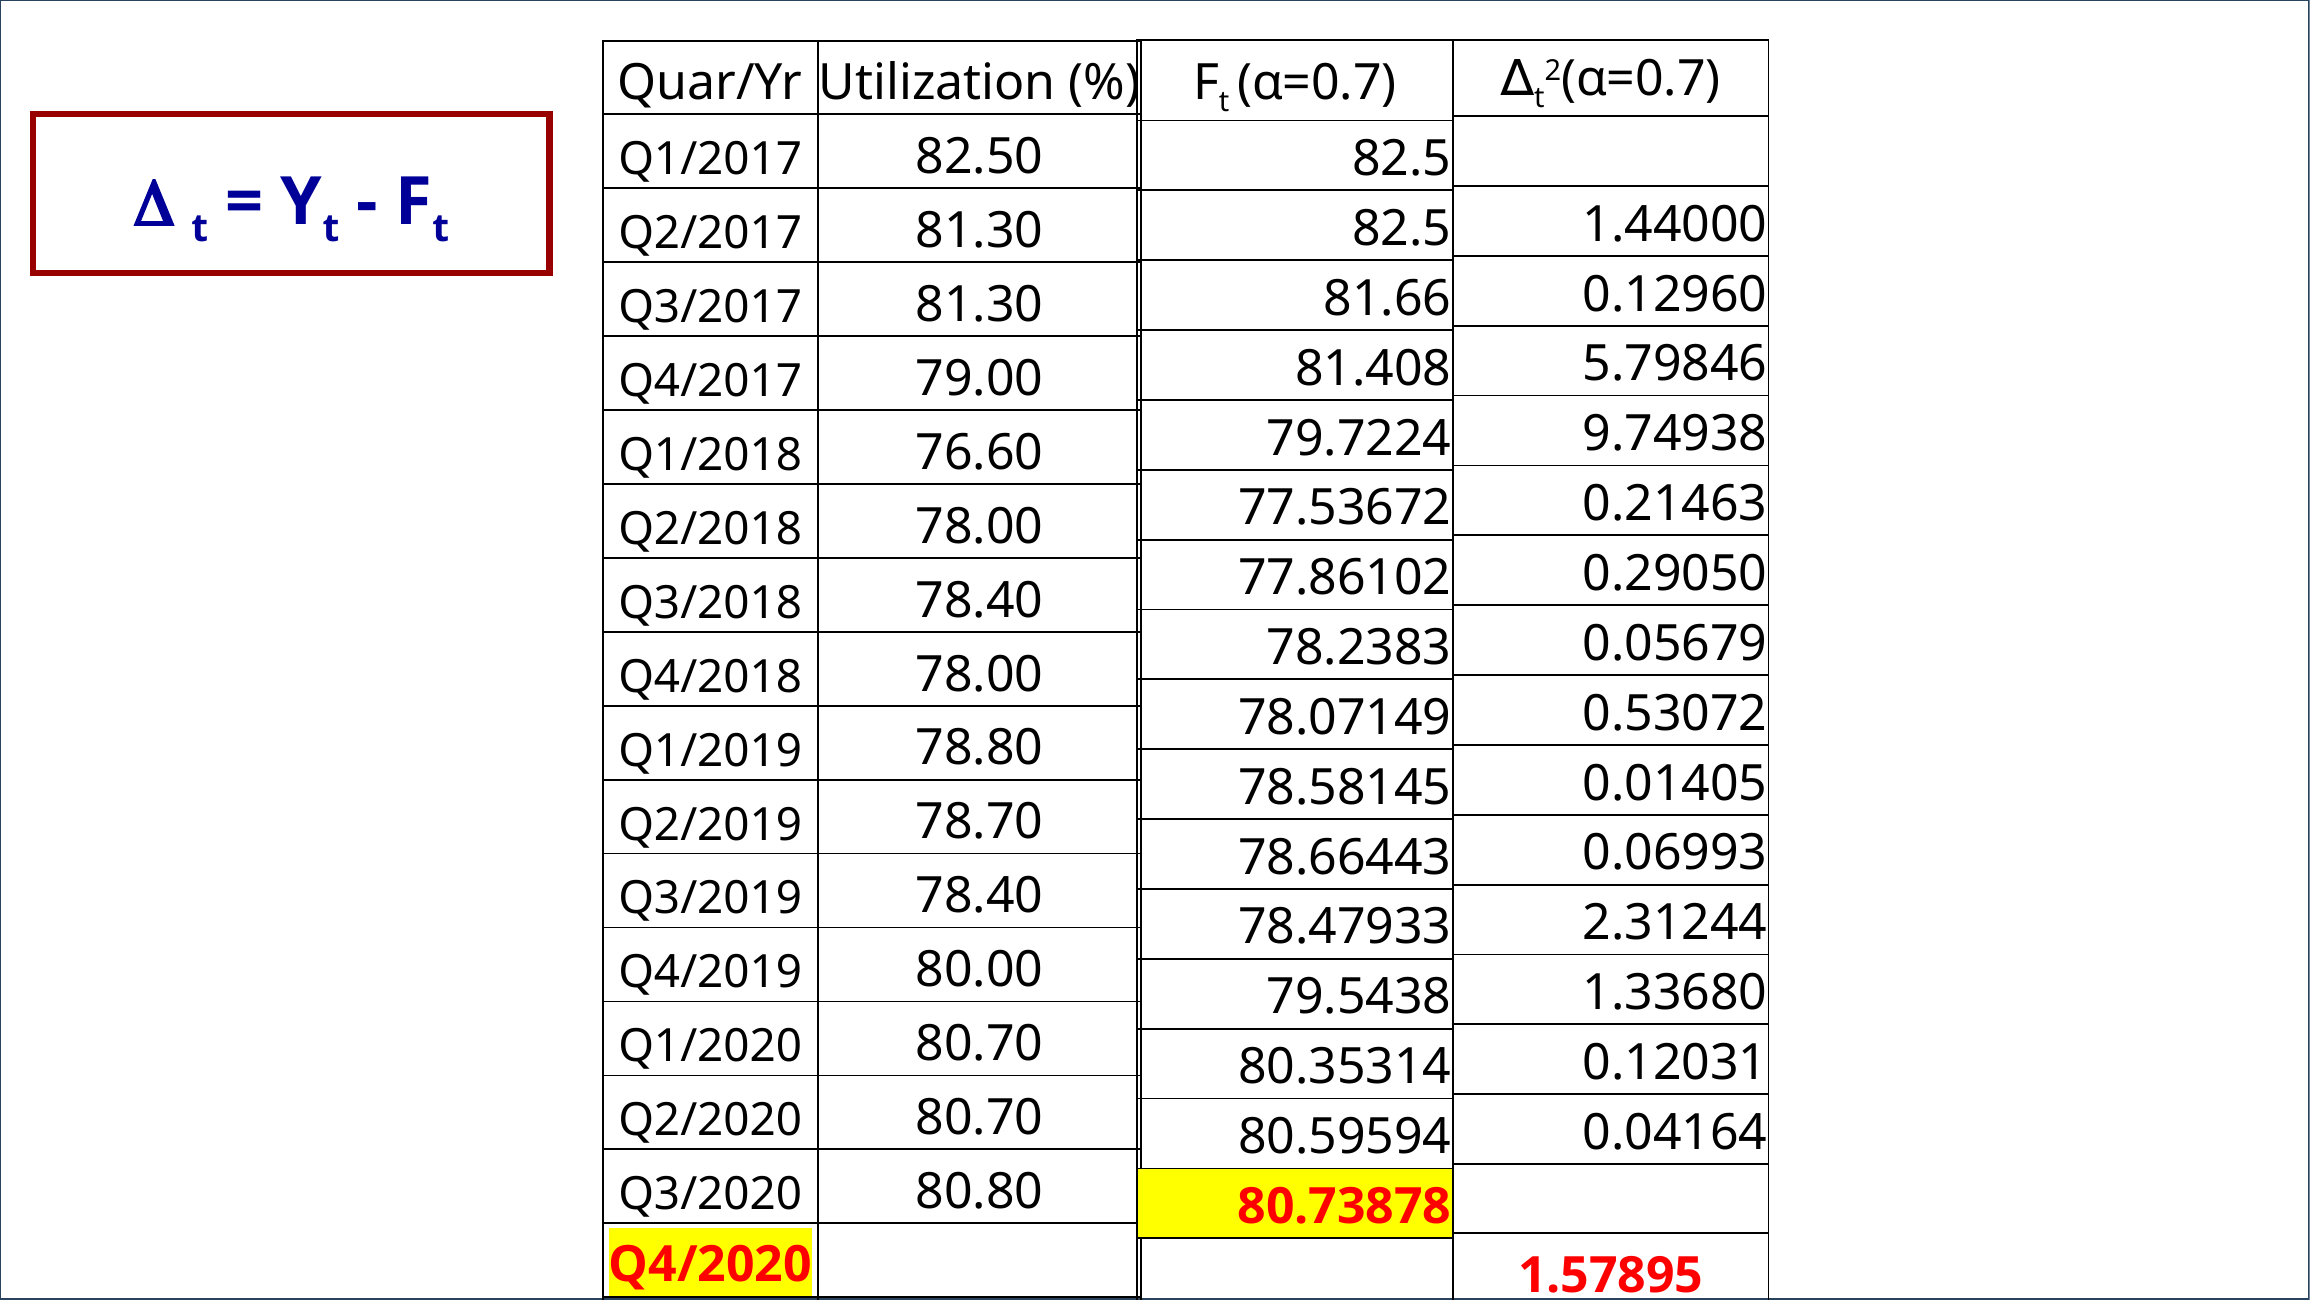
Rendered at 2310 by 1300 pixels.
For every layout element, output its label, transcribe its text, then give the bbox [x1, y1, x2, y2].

table_cell 76.60 [819, 411, 1136, 483]
table_cell 78.40 [819, 559, 1136, 631]
table_cell 0.01405 [1454, 746, 1768, 814]
table_cell 77.53672 [1138, 471, 1452, 539]
table_cell Q4/2017 [604, 337, 817, 409]
table_cell 0.12031 [1454, 1025, 1768, 1093]
table_cell 78.00 [819, 485, 1136, 557]
table_cell 78.58145 [1138, 750, 1452, 818]
table_cell 81.30 [819, 263, 1136, 335]
table_cell 0.06993 [1454, 816, 1768, 884]
table_cell 78.47933 [1138, 890, 1452, 958]
table_cell 0.53072 [1454, 676, 1768, 744]
table_cell 82.5 [1138, 121, 1452, 189]
table_cell Q2/2019 [604, 781, 817, 853]
table_cell Q3/2017 [604, 263, 817, 335]
table_cell [1138, 1239, 1452, 1300]
table_cell Q3/2020 [604, 1150, 817, 1222]
table_cell Q1/2020 [604, 1002, 817, 1075]
table_cell 81.30 [819, 189, 1136, 261]
table_cell Q4/2020 [604, 1224, 817, 1296]
table_header ∆t2(α=0.7) [1454, 41, 1768, 115]
table_cell 78.2383 [1138, 610, 1452, 678]
table_cell Q2/2018 [604, 485, 817, 557]
table_cell 78.80 [819, 707, 1136, 779]
table_cell Q4/2019 [604, 928, 817, 1001]
table_cell Q3/2018 [604, 559, 817, 631]
table_cell 77.86102 [1138, 541, 1452, 609]
table_cell 81.408 [1138, 331, 1452, 399]
table_cell 0.04164 [1454, 1095, 1768, 1163]
table_cell 0.21463 [1454, 466, 1768, 534]
table_cell 79.5438 [1138, 960, 1452, 1028]
table_header Ft (α=0.7) [1138, 41, 1452, 120]
table_cell 80.35314 [1138, 1030, 1452, 1098]
table_cell 0.05679 [1454, 606, 1768, 674]
table_cell [1454, 117, 1768, 185]
table_cell 80.70 [819, 1076, 1136, 1148]
table_cell 78.07149 [1138, 680, 1452, 748]
table_cell Q1/2018 [604, 411, 817, 483]
table_cell 1.57895 [1454, 1234, 1768, 1300]
table_cell 5.79846 [1454, 327, 1768, 395]
table_cell 81.66 [1138, 261, 1452, 329]
table_cell Q2/2017 [604, 189, 817, 261]
table_cell 79.00 [819, 337, 1136, 409]
table_cell Q1/2017 [604, 115, 817, 187]
table_cell Q2/2020 [604, 1076, 817, 1148]
table_cell Q4/2018 [604, 633, 817, 705]
table_header Quar/Yr [604, 42, 817, 113]
table_cell 78.70 [819, 781, 1136, 853]
table_cell [1454, 1165, 1768, 1232]
table_cell 78.00 [819, 633, 1136, 705]
table_cell 9.74938 [1454, 396, 1768, 465]
table_header Utilization (%) [819, 42, 1136, 113]
table_cell 80.00 [819, 928, 1136, 1001]
table_cell 78.66443 [1138, 820, 1452, 888]
table_cell 80.80 [819, 1150, 1136, 1222]
table_cell [819, 1224, 1136, 1296]
table_cell 80.70 [819, 1002, 1136, 1075]
table_cell 82.5 [1138, 191, 1452, 259]
text_box [0, 0, 2310, 1300]
table_cell 0.12960 [1454, 257, 1768, 325]
table_cell 80.73878 [1138, 1169, 1452, 1237]
table_cell 2.31244 [1454, 886, 1768, 954]
table_cell 1.44000 [1454, 187, 1768, 255]
table_cell 78.40 [819, 854, 1136, 927]
table_cell Q3/2019 [604, 854, 817, 927]
table_cell 82.50 [819, 115, 1136, 187]
table_cell 80.59594 [1138, 1099, 1452, 1168]
text_box  t = Yt - Ft [33, 114, 550, 273]
table_cell 79.7224 [1138, 401, 1452, 469]
table_cell 1.33680 [1454, 955, 1768, 1023]
table_cell 0.29050 [1454, 536, 1768, 604]
table_cell Q1/2019 [604, 707, 817, 779]
